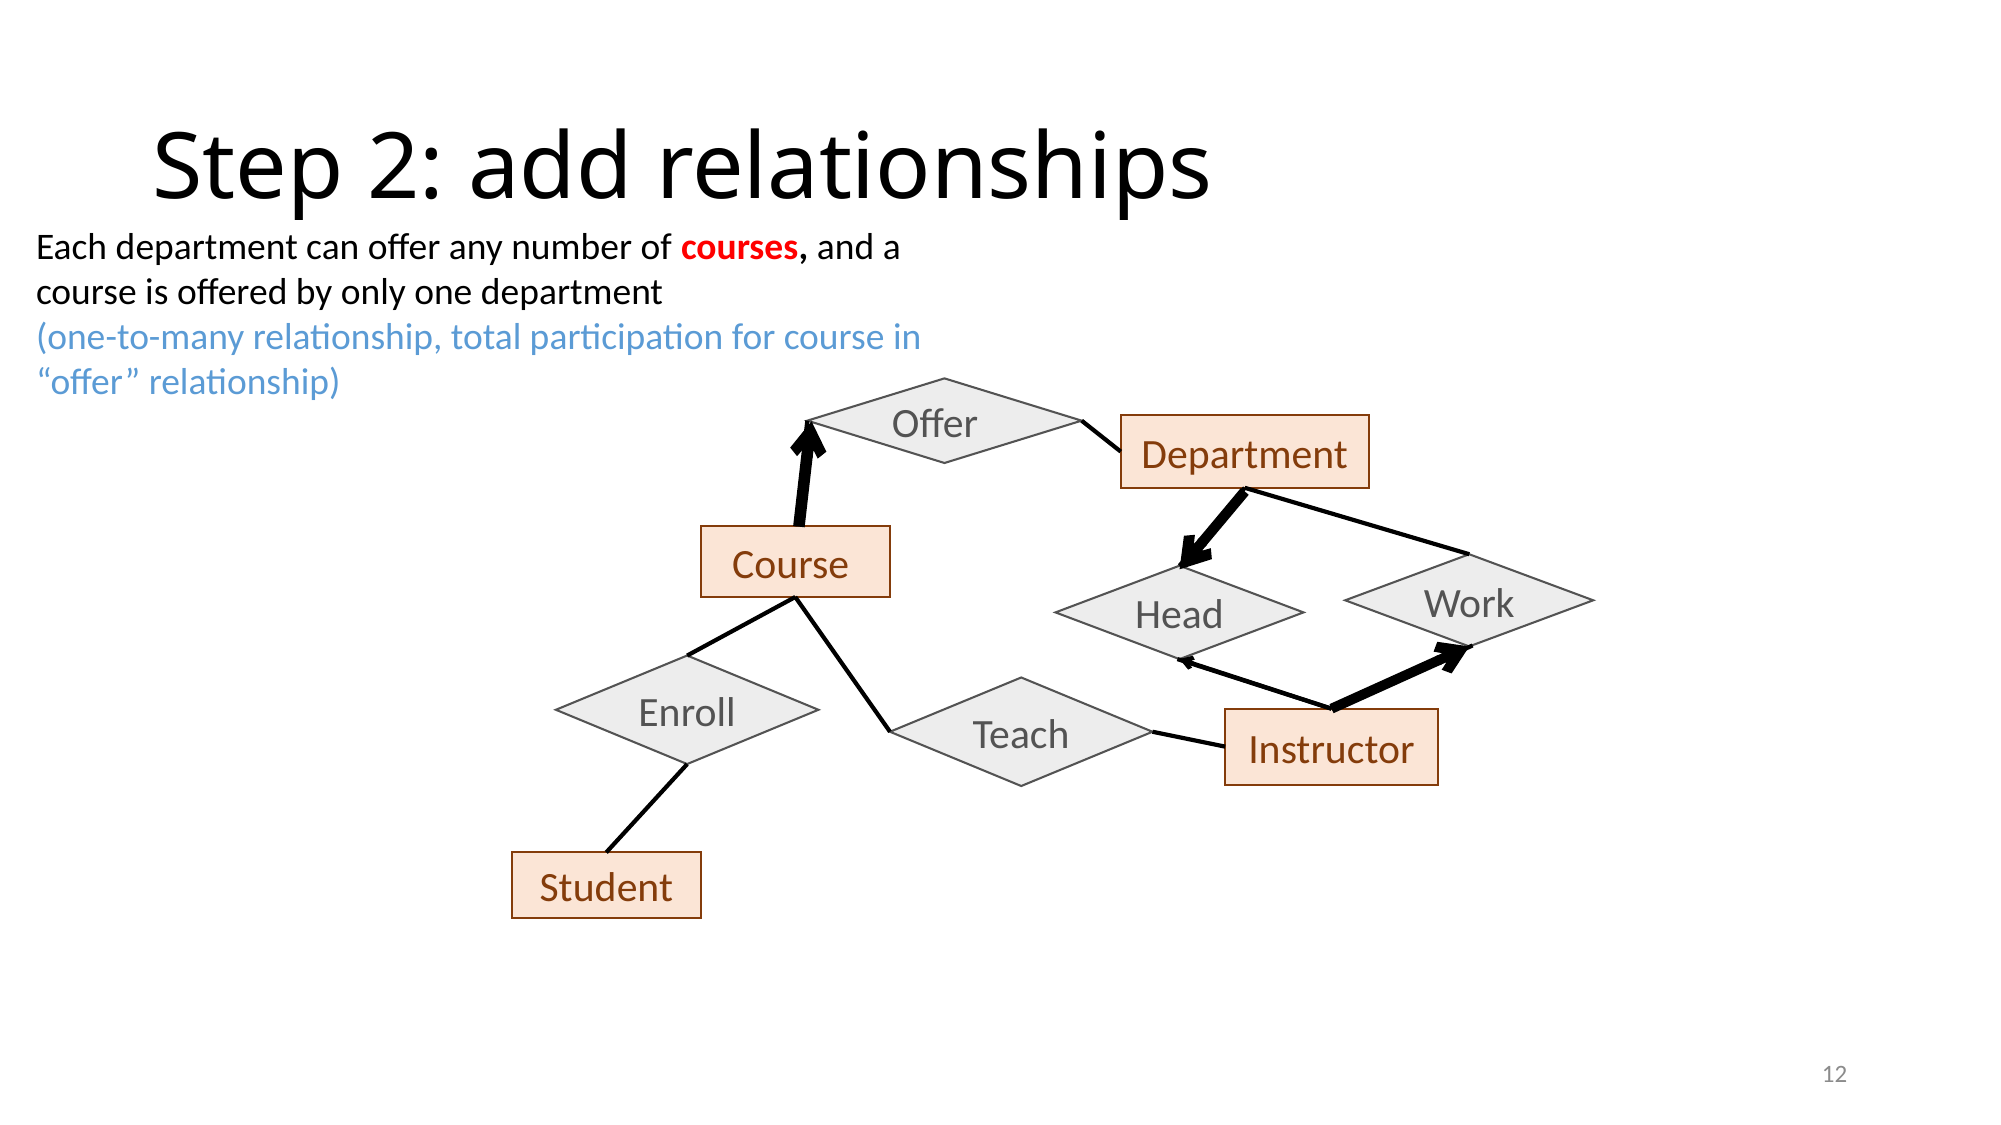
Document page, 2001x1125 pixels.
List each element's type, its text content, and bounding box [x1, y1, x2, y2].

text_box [1331, 646, 1470, 709]
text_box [511, 378, 1594, 918]
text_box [1179, 659, 1332, 709]
title Step 2: add relationships [137, 59, 1863, 278]
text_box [1179, 491, 1245, 570]
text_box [1331, 645, 1473, 709]
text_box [795, 597, 890, 732]
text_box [799, 421, 812, 527]
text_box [1179, 487, 1245, 491]
slide_number 12 [1412, 1042, 1863, 1103]
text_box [795, 420, 808, 527]
text_box Each department can offer any number of courses, and a course is offered by only one department (one-to-many relationship, total participation for course in “offer” relationship) [21, 214, 1022, 410]
